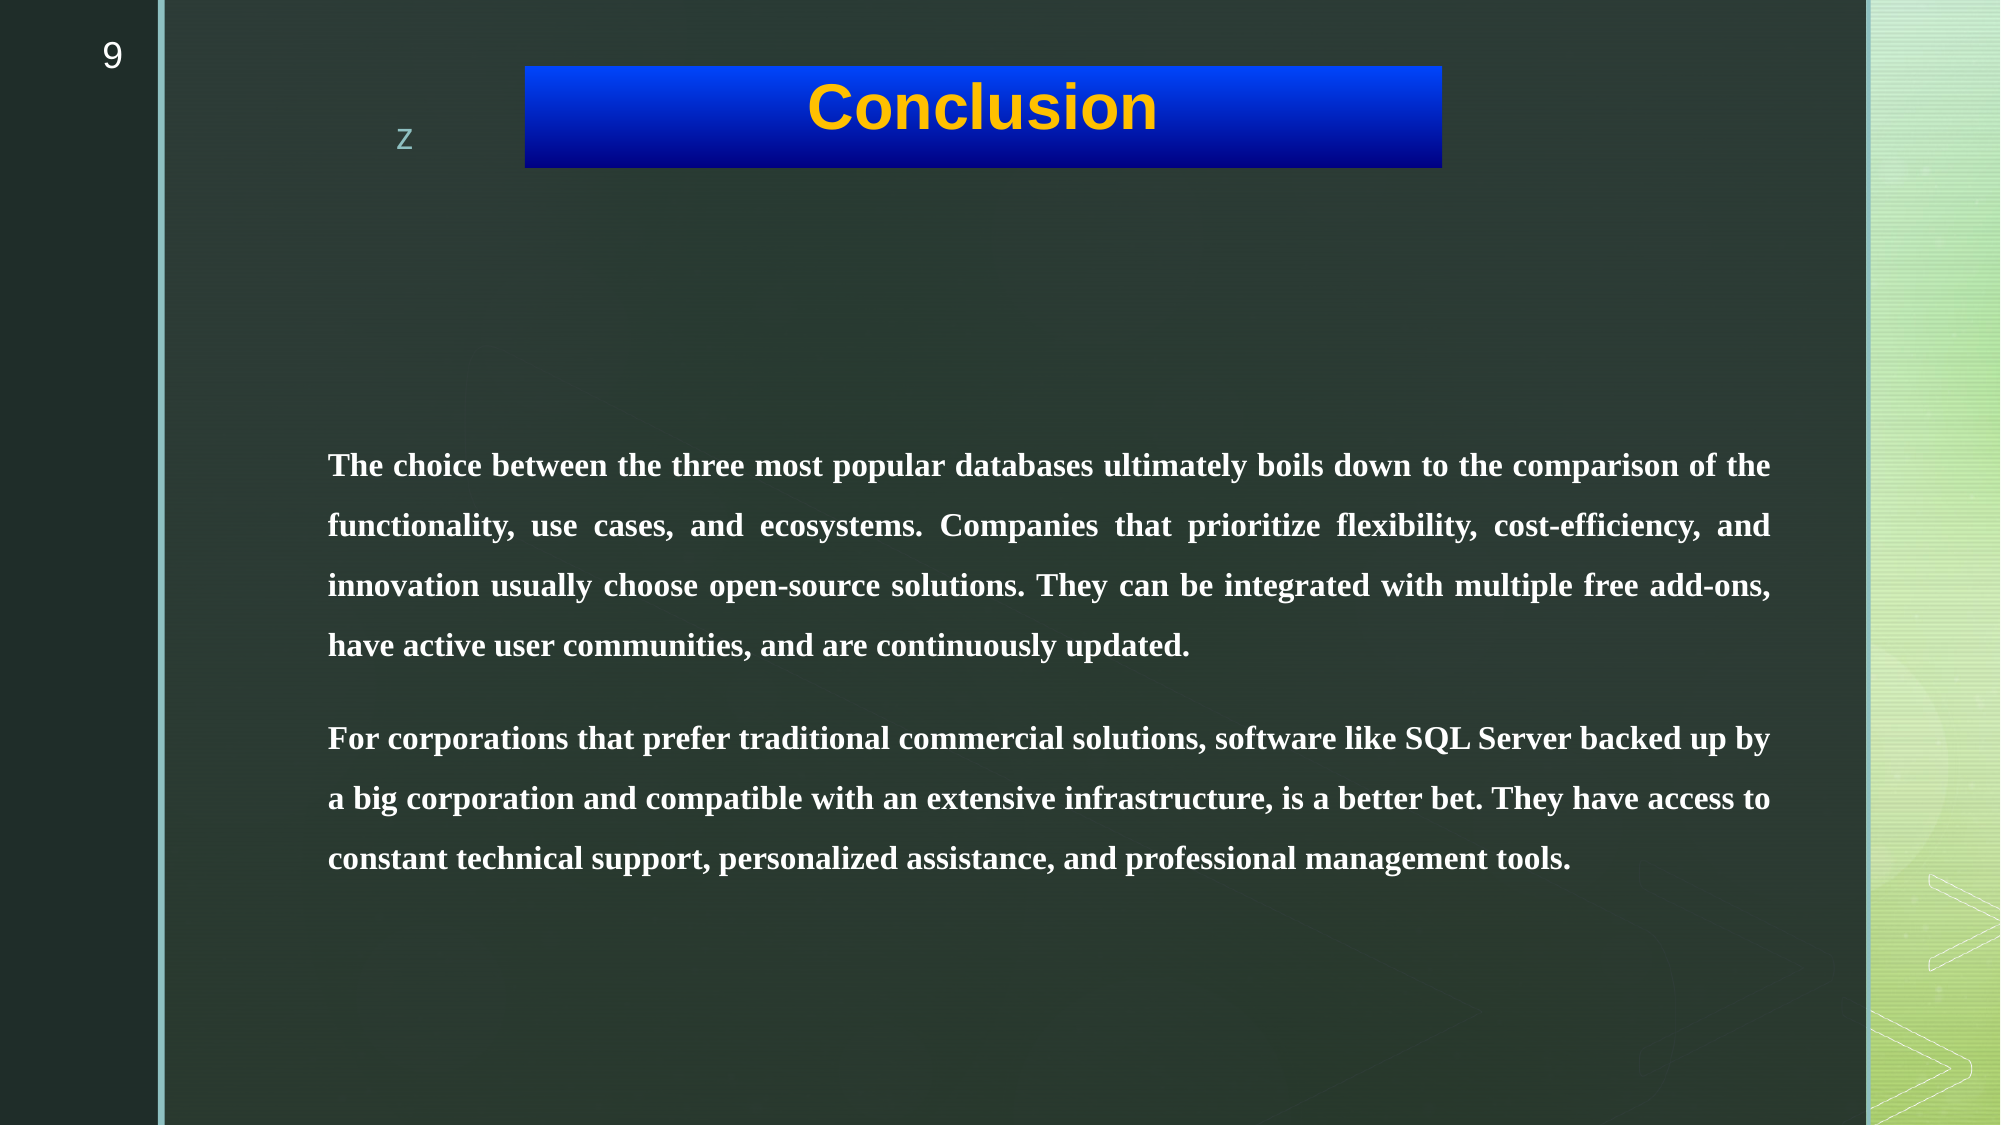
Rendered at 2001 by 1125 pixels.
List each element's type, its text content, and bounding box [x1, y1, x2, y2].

title Conclusion [524, 66, 1443, 168]
picture [1871, 0, 2001, 1125]
list The choice between the three most popular databases ultimately boils down to the comparison of the functionality, use cases, and ecosystems. Companies that prioritize flexibility, cost-efficiency, and innovation usually choose open-source solutions. They can be integrated with multiple free add-ons, have active user communities, and are continuously updated. For corporations that prefer traditional commercial solutions, software like SQL Server backed up by a big corporation and compatible with an extensive infrastructure, is a better bet. They have access to constant technical support, personalized assistance, and professional management tools. [312, 264, 1789, 1035]
slide_number 9 [25, 26, 131, 80]
